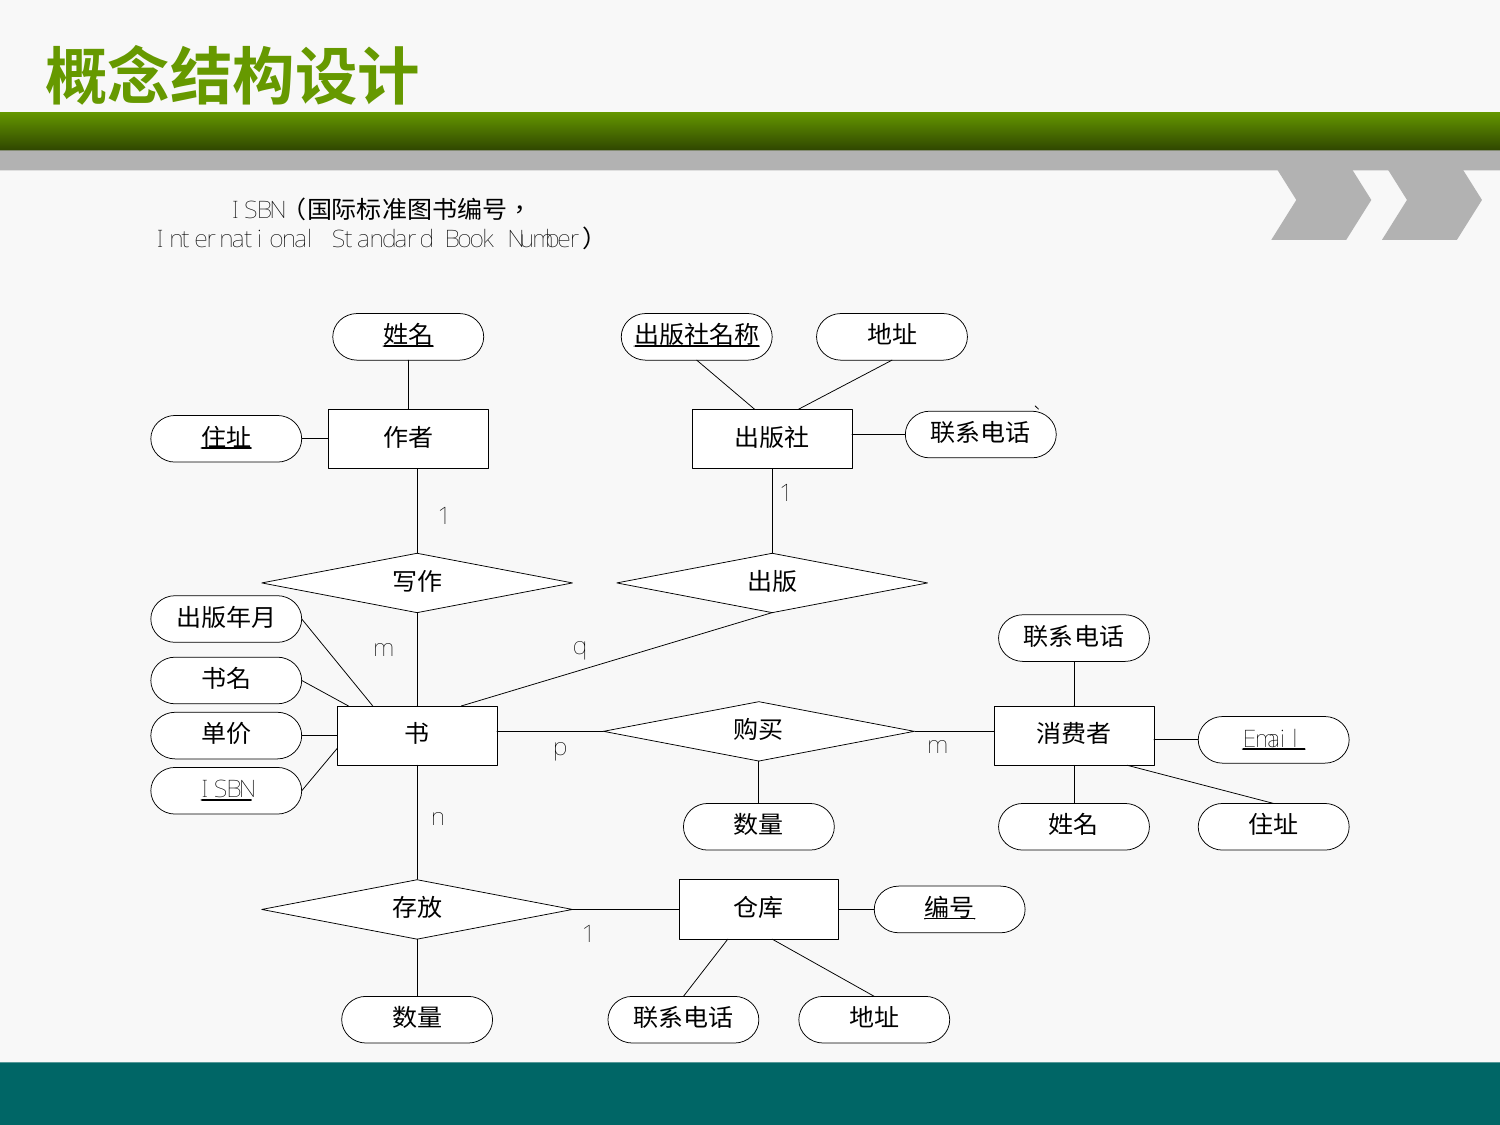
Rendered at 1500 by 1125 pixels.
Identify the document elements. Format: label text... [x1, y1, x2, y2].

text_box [146, 189, 1354, 1047]
title 概念结构设计 [30, 24, 1463, 125]
